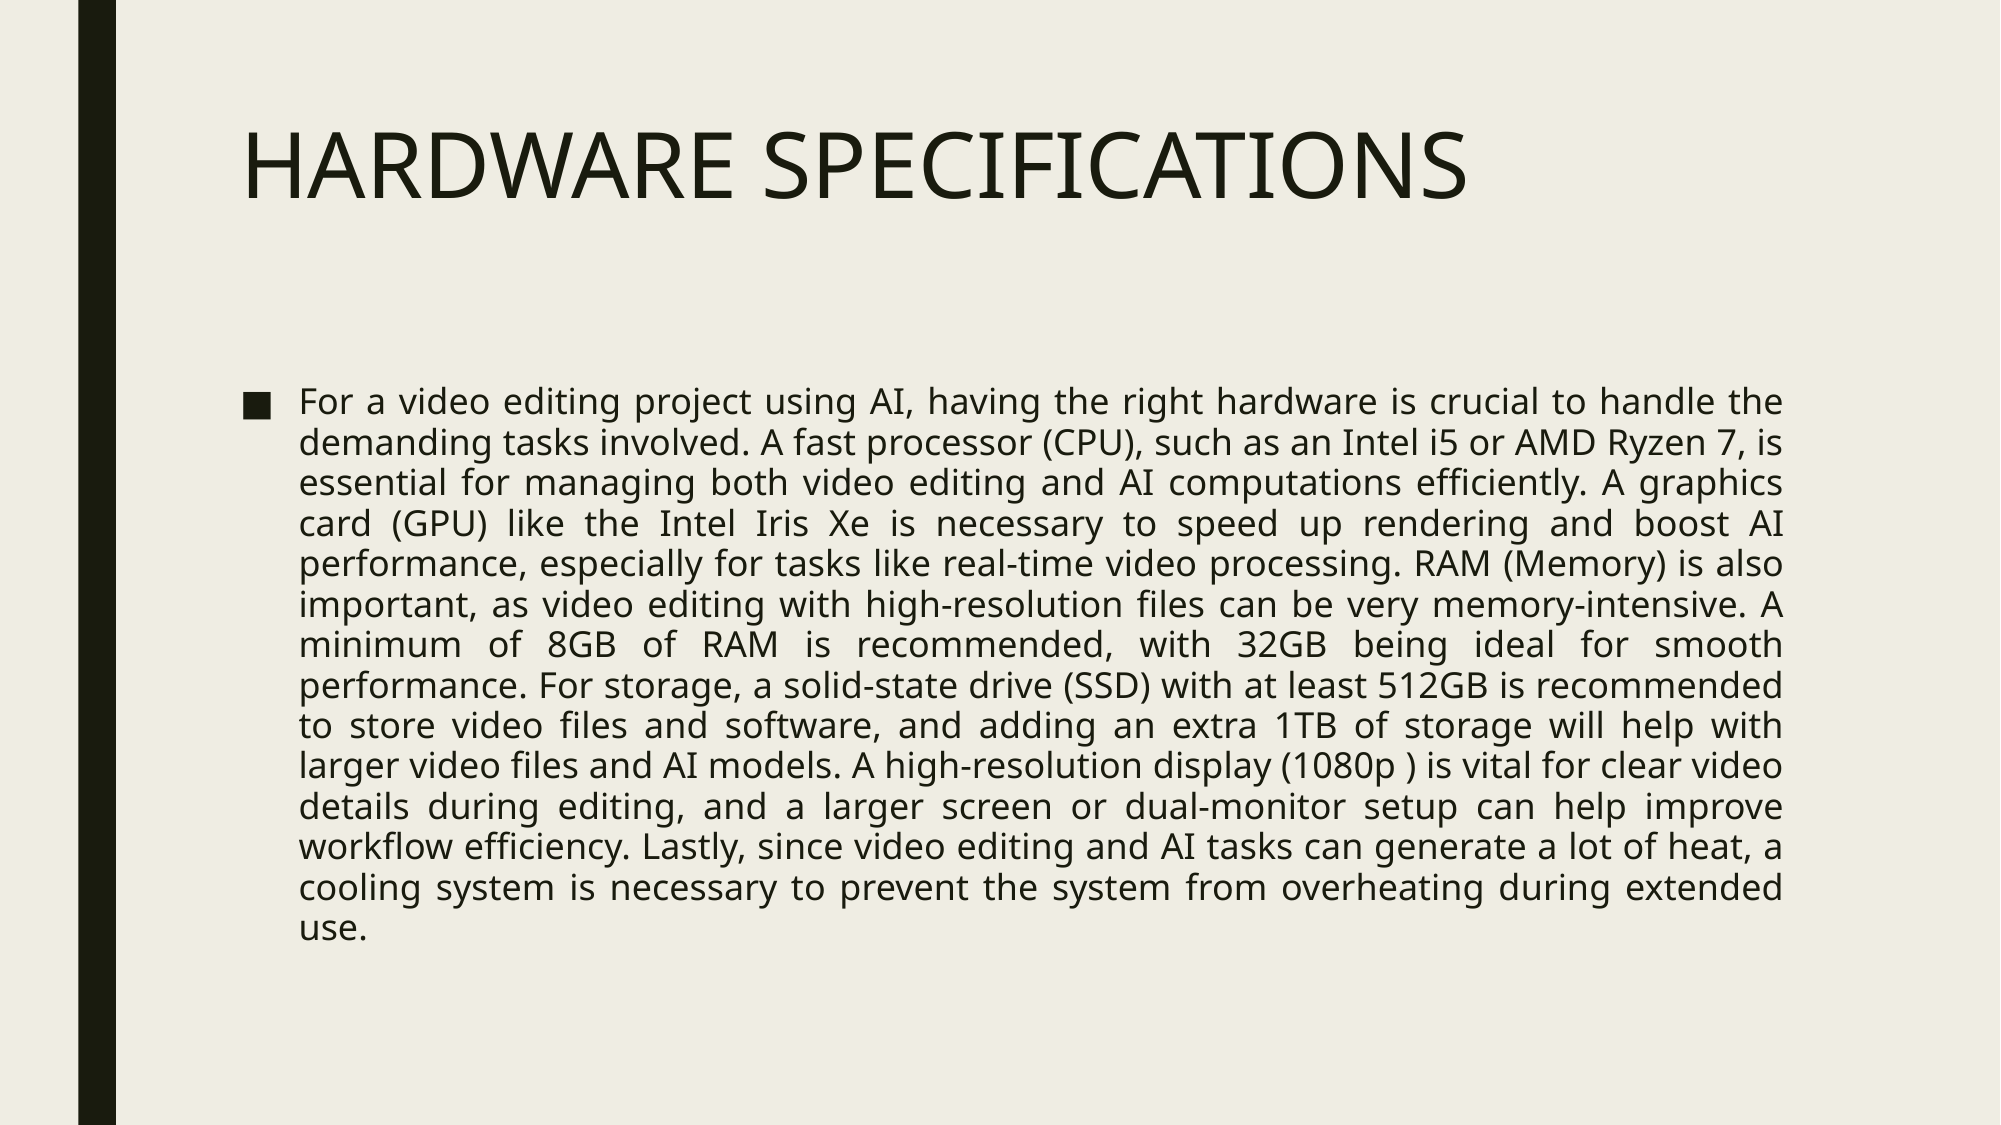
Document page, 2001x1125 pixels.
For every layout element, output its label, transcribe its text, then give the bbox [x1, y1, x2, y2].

title HARDWARE SPECIFICATIONS [225, 112, 1800, 357]
list For a video editing project using AI, having the right hardware is crucial to handle the demanding tasks involved. A fast processor (CPU), such as an Intel i5 or AMD Ryzen 7, is essential for managing both video editing and AI computations efficiently. A graphics card (GPU) like the Intel Iris Xe is necessary to speed up rendering and boost AI performance, especially for tasks like real-time video processing. RAM (Memory) is also important, as video editing with high-resolution files can be very memory-intensive. A minimum of 8GB of RAM is recommended, with 32GB being ideal for smooth performance. For storage, a solid-state drive (SSD) with at least 512GB is recommended to store video files and software, and adding an extra 1TB of storage will help with larger video files and AI models. A high-resolution display (1080p ) is vital for clear video details during editing, and a larger screen or dual-monitor setup can help improve workflow efficiency. Lastly, since video editing and AI tasks can generate a lot of heat, a cooling system is necessary to prevent the system from overheating during extended use. [225, 375, 1800, 963]
